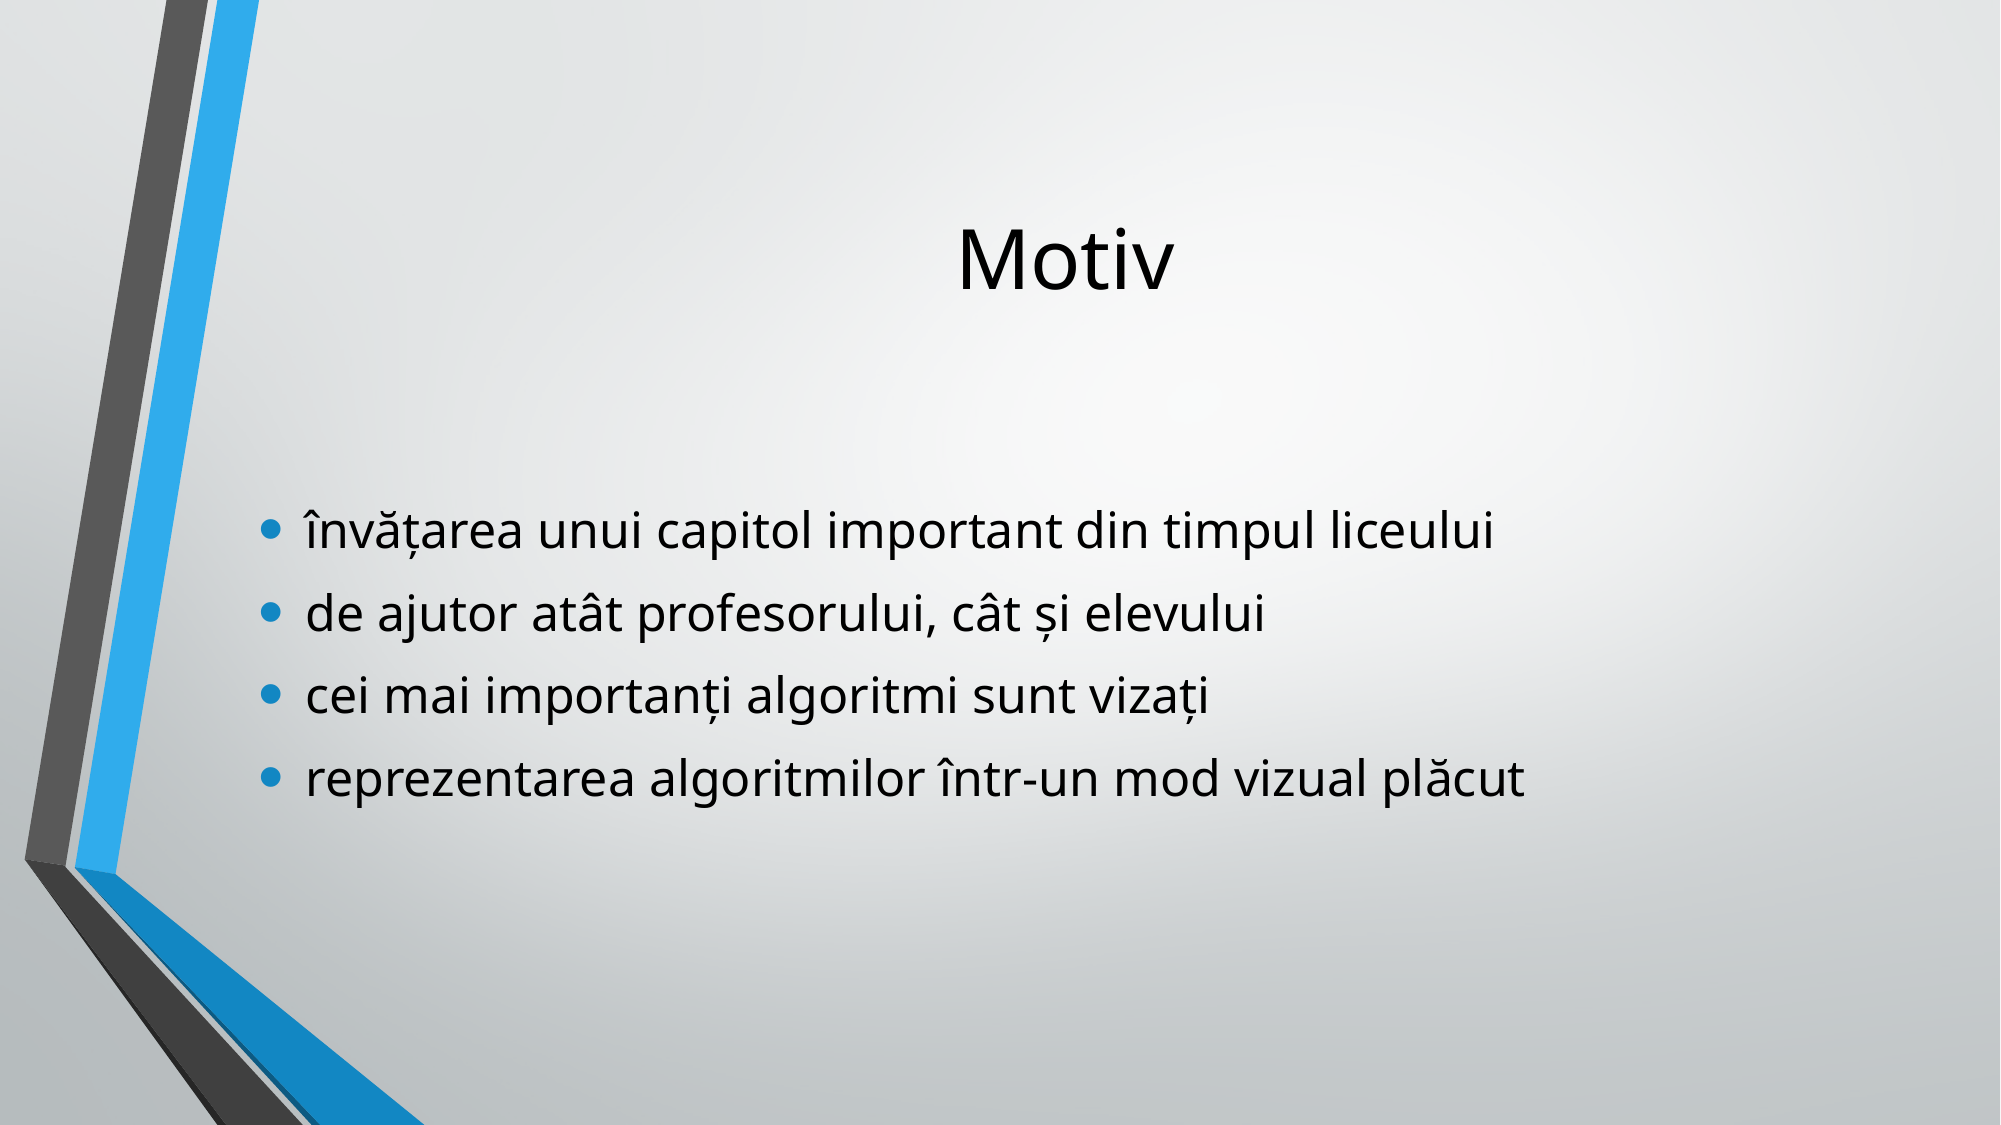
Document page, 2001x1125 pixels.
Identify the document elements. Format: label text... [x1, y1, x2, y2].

title Motiv [243, 112, 1887, 400]
list învățarea unui capitol important din timpul liceului de ajutor atât profesorului, cât și elevului cei mai importanți algoritmi sunt vizați reprezentarea algoritmilor într-un mod vizual plăcut [243, 437, 1887, 950]
